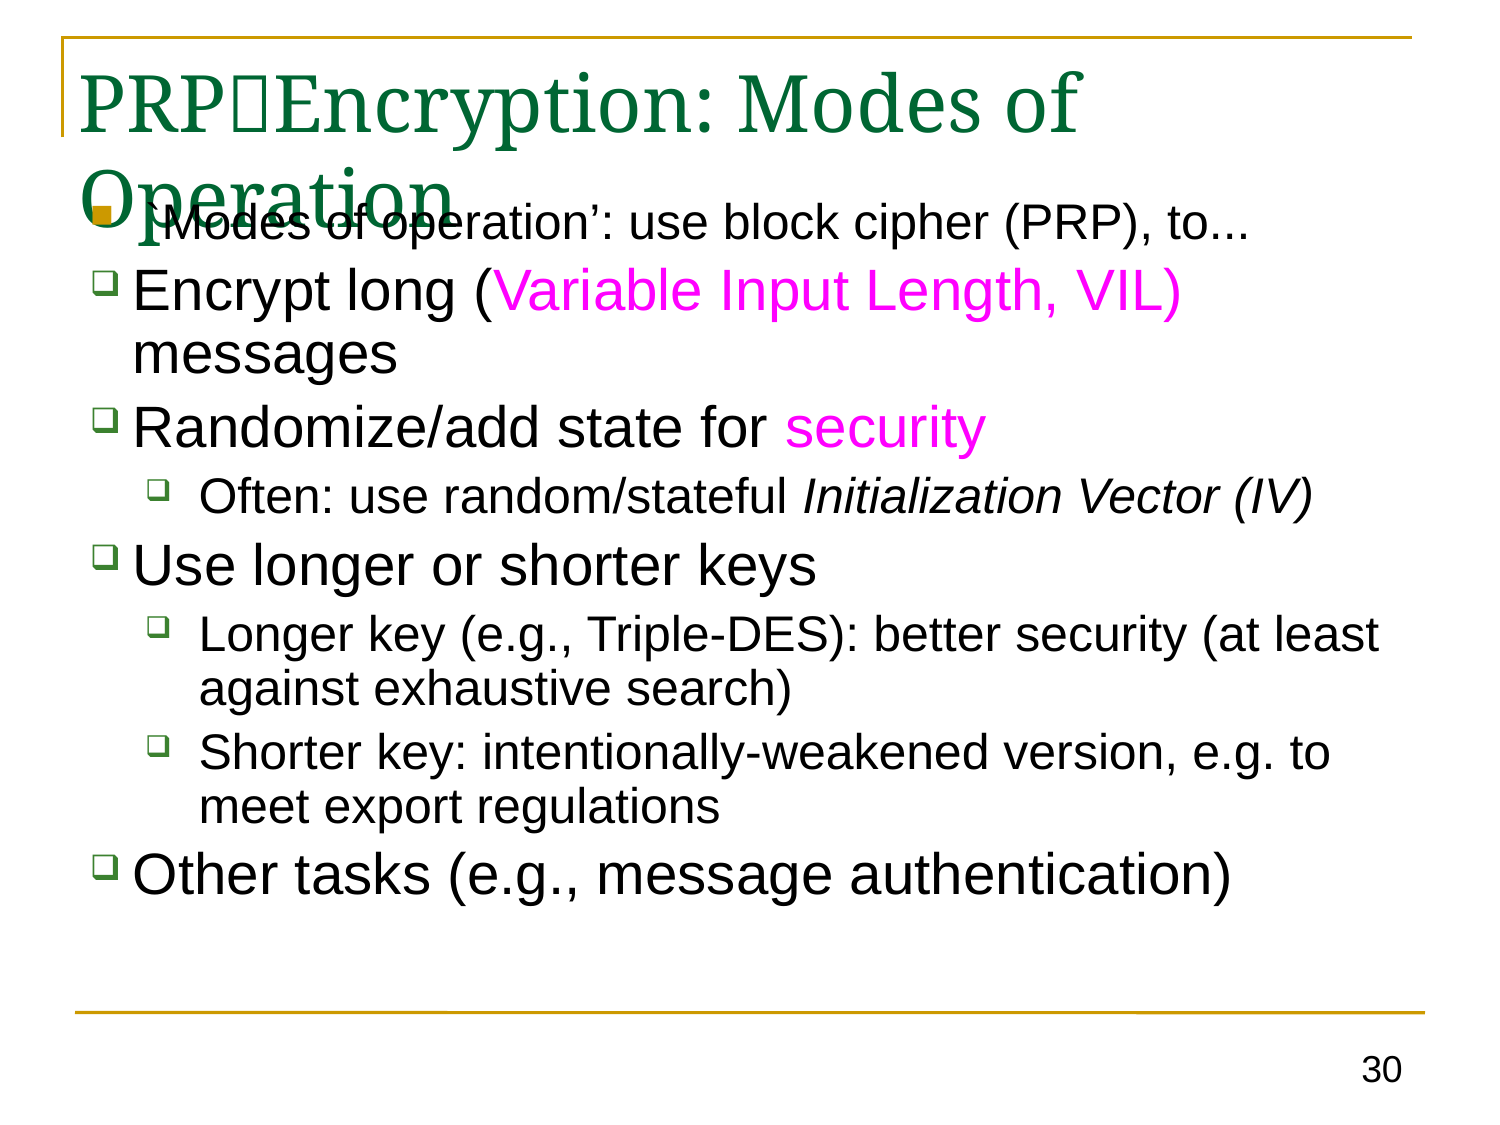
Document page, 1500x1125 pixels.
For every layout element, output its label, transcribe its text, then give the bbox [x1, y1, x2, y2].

title PRPEncryption: Modes of Operation [63, 45, 1460, 174]
slide_number 30 [1346, 1034, 1424, 1098]
list `Modes of operation’: use block cipher (PRP), to... Encrypt long (Variable Input Length, VIL) messages Randomize/add state for security Often: use random/stateful Initialization Vector (IV) Use longer or shorter keys Longer key (e.g., Triple-DES): better security (at least against exhaustive search) Shorter key: intentionally-weakened version, e.g. to meet export regulations Other tasks (e.g., message authentication) [75, 188, 1447, 1034]
